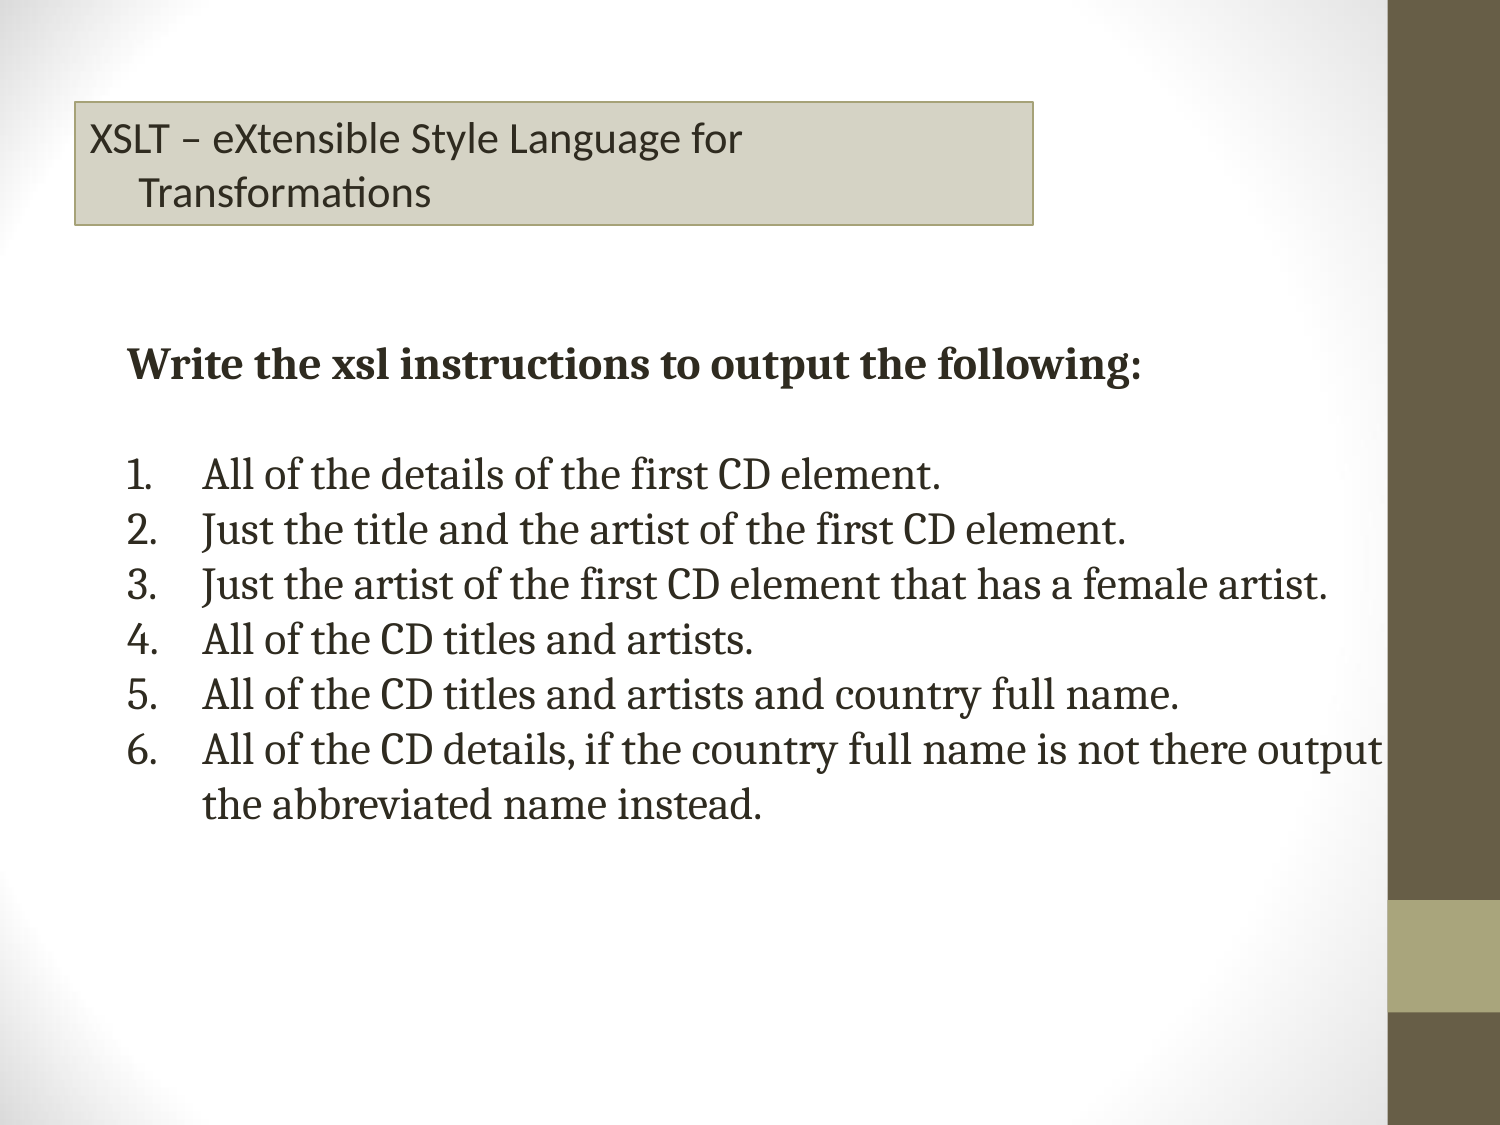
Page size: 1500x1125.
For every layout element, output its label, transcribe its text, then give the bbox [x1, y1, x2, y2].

text_box Write the xsl instructions to output the following: All of the details of the first CD element. Just the title and the artist of the first CD element. Just the artist of the first CD element that has a female artist. All of the CD titles and artists. All of the CD titles and artists and country full name. All of the CD details, if the country full name is not there output the abbreviated name instead. [112, 326, 1400, 891]
text_box XSLT – eXtensible Style Language for Transformations [74, 101, 1034, 226]
picture [0, 0, 1387, 1125]
title W [75, 45, 1325, 233]
